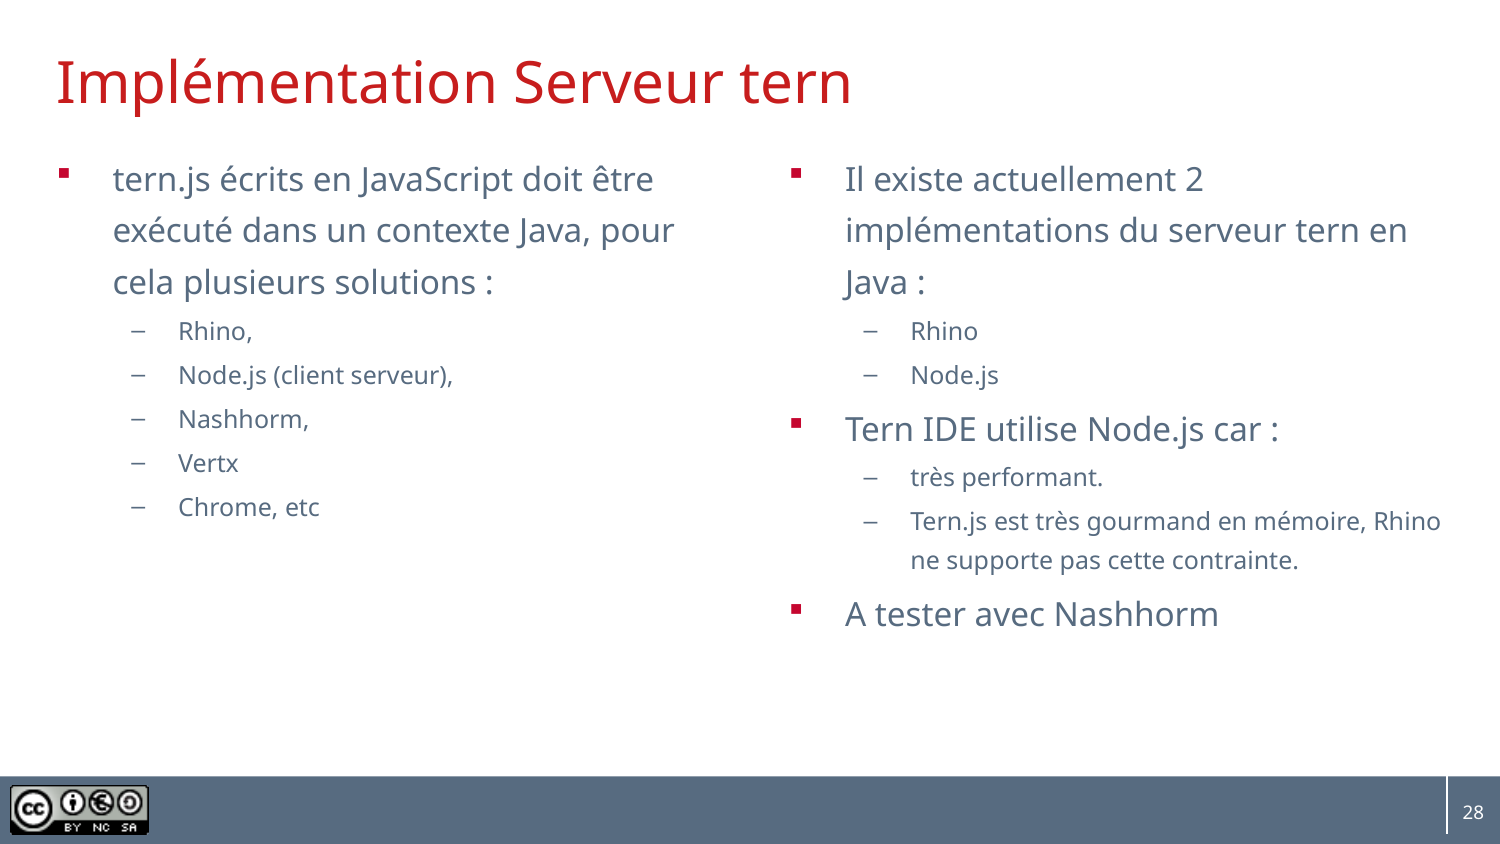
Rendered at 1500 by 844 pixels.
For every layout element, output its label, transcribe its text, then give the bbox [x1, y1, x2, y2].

slide_number 28 [1440, 791, 1500, 837]
list tern.js écrits en JavaScript doit être exécuté dans un contexte Java, pour cela plusieurs solutions : Rhino, Node.js (client serveur), Nashhorm, Vertx Chrome, etc [41, 138, 738, 754]
title Implémentation Serveur tern [41, 33, 1459, 127]
list Il existe actuellement 2 implémentations du serveur tern en Java : Rhino Node.js Tern IDE utilise Node.js car : très performant. Tern.js est très gourmand en mémoire, Rhino ne supporte pas cette contrainte. A tester avec Nashhorm [773, 138, 1459, 754]
picture [10, 785, 149, 835]
